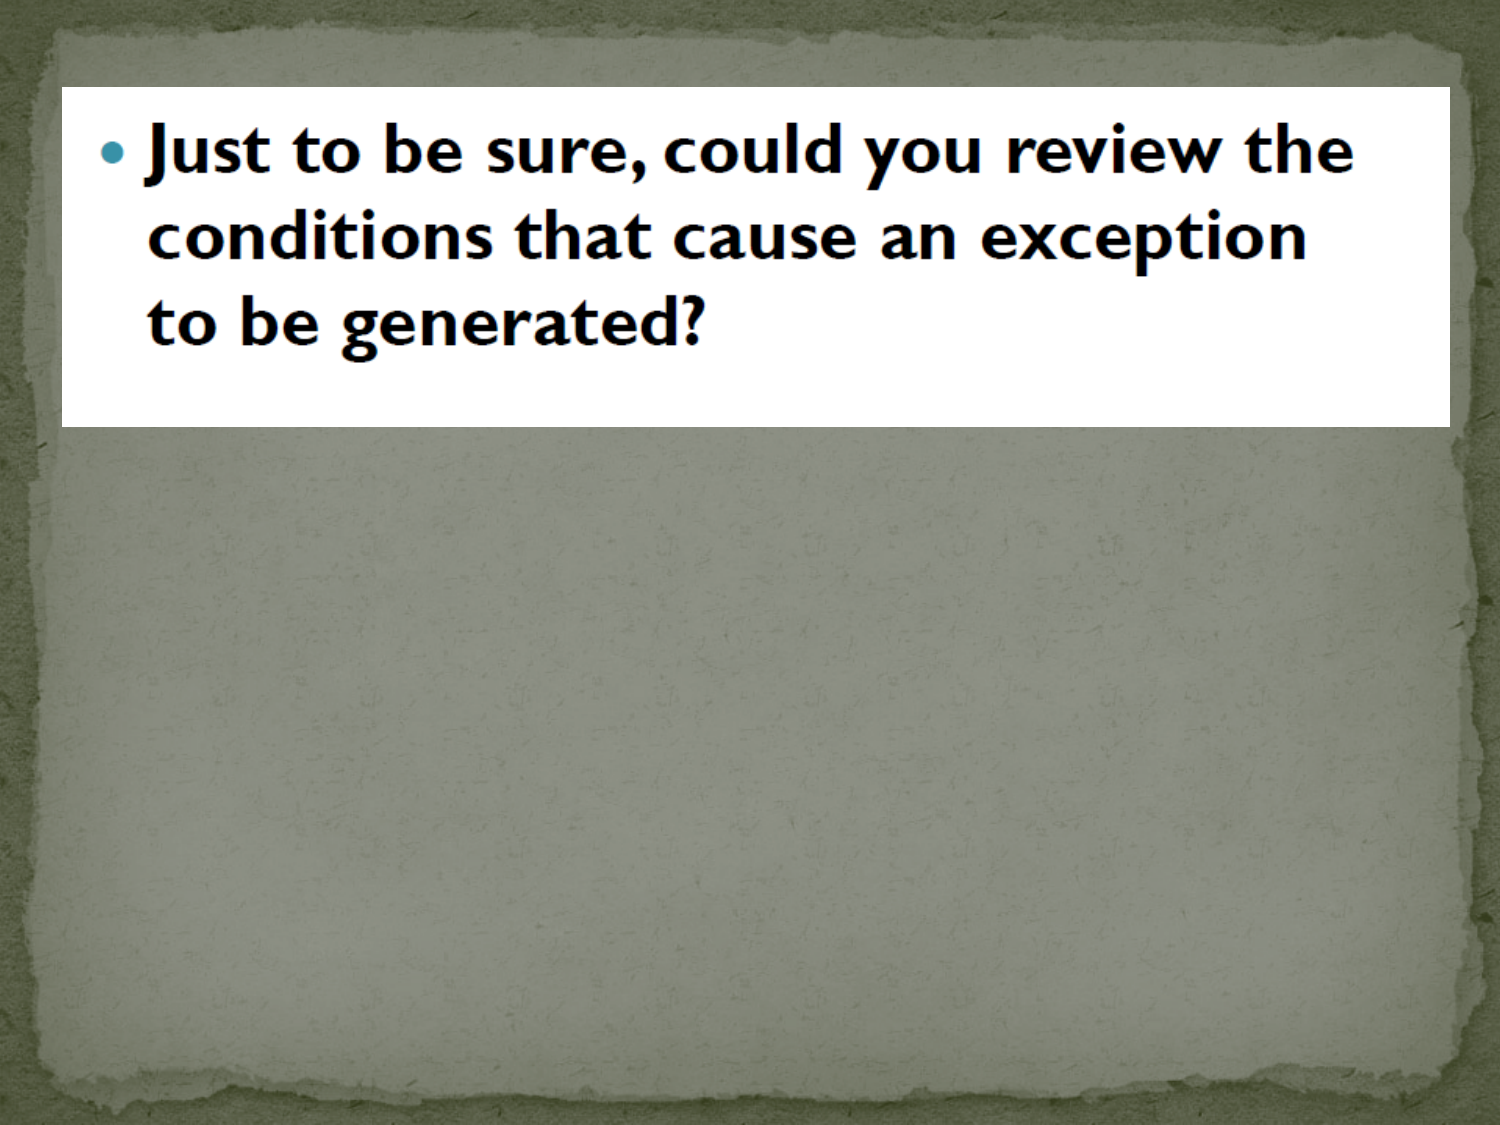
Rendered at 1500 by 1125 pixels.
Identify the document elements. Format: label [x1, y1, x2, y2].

picture [62, 87, 1450, 427]
